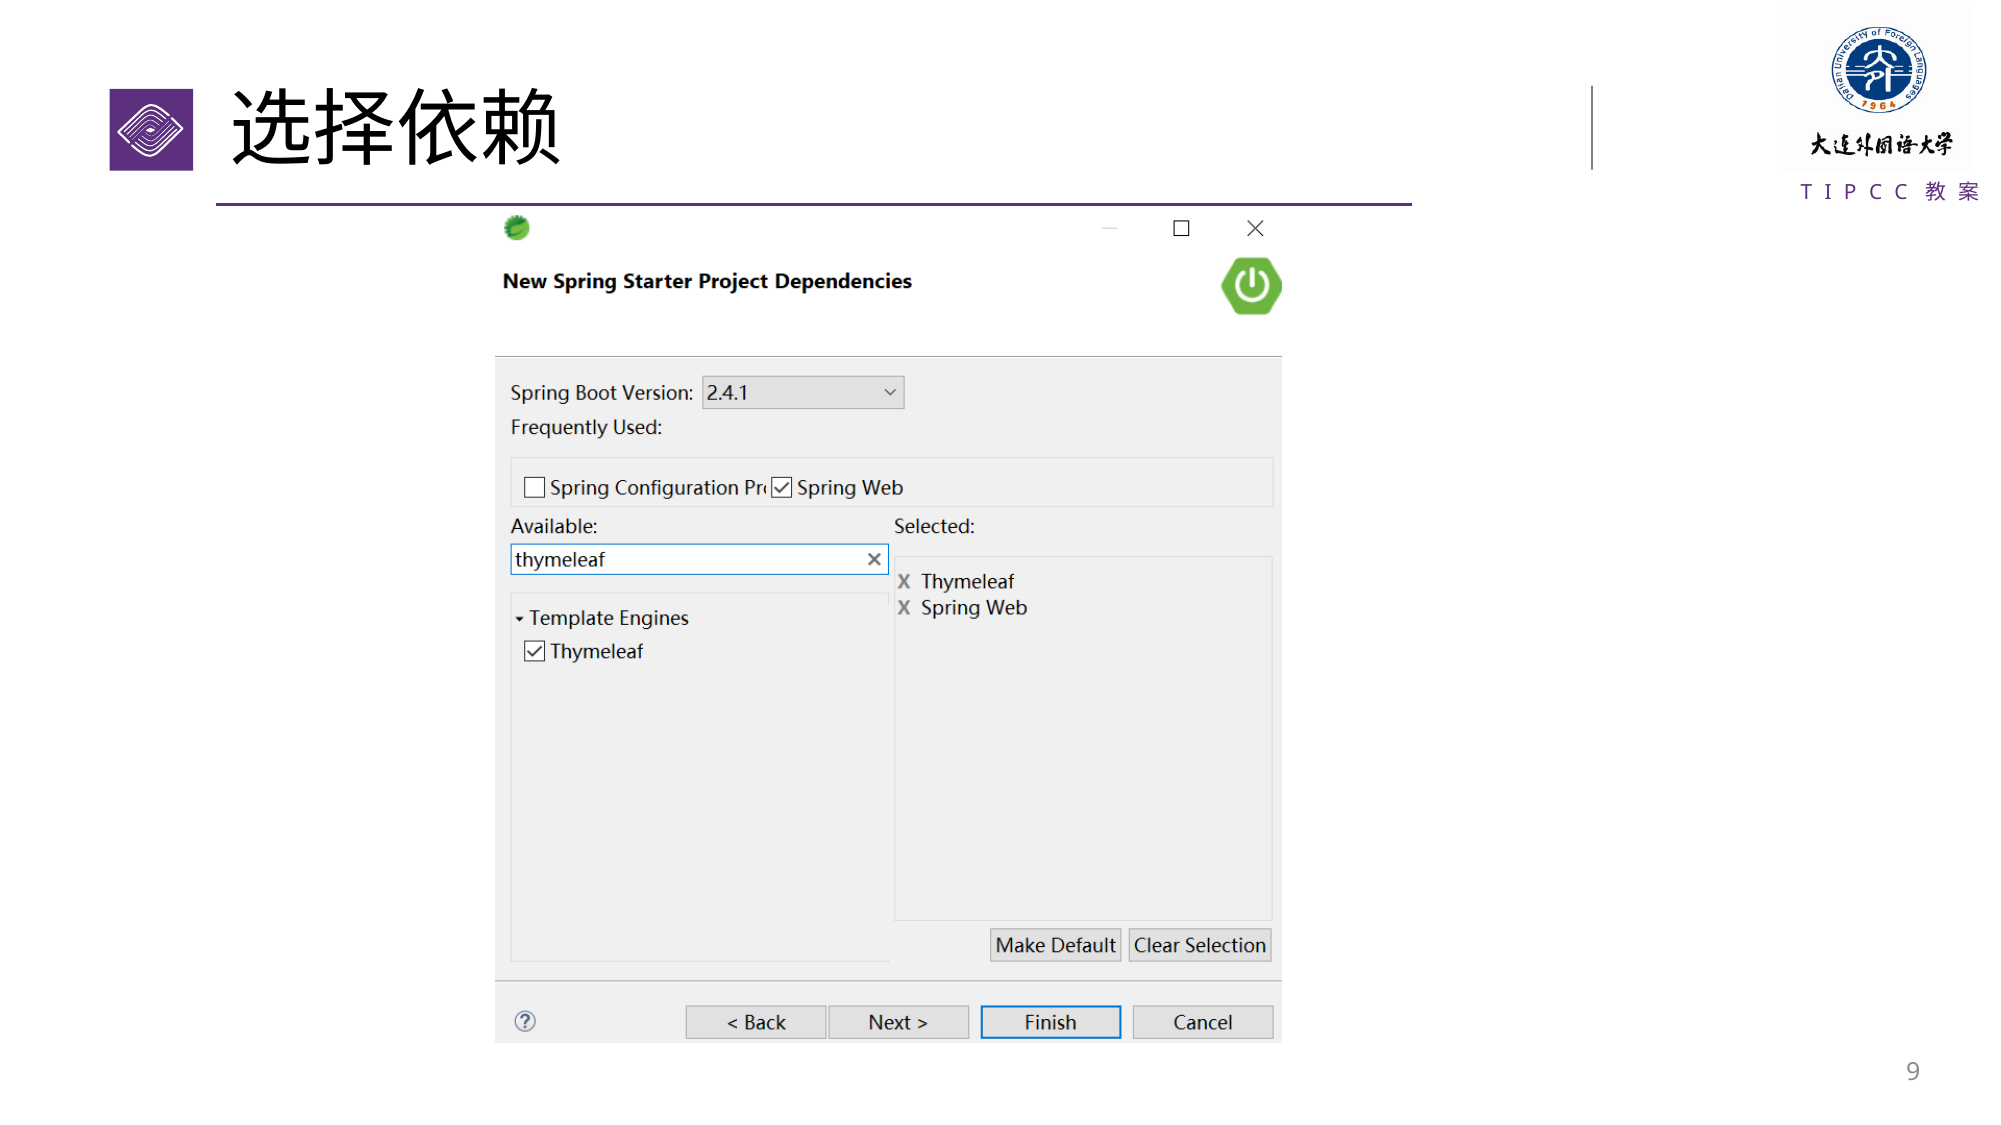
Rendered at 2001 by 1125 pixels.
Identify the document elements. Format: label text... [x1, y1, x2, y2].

picture [495, 210, 1282, 1043]
picture [1782, 2, 1971, 172]
slide_number 8 [1485, 1042, 1936, 1103]
title 选择依赖 [214, 59, 1564, 205]
